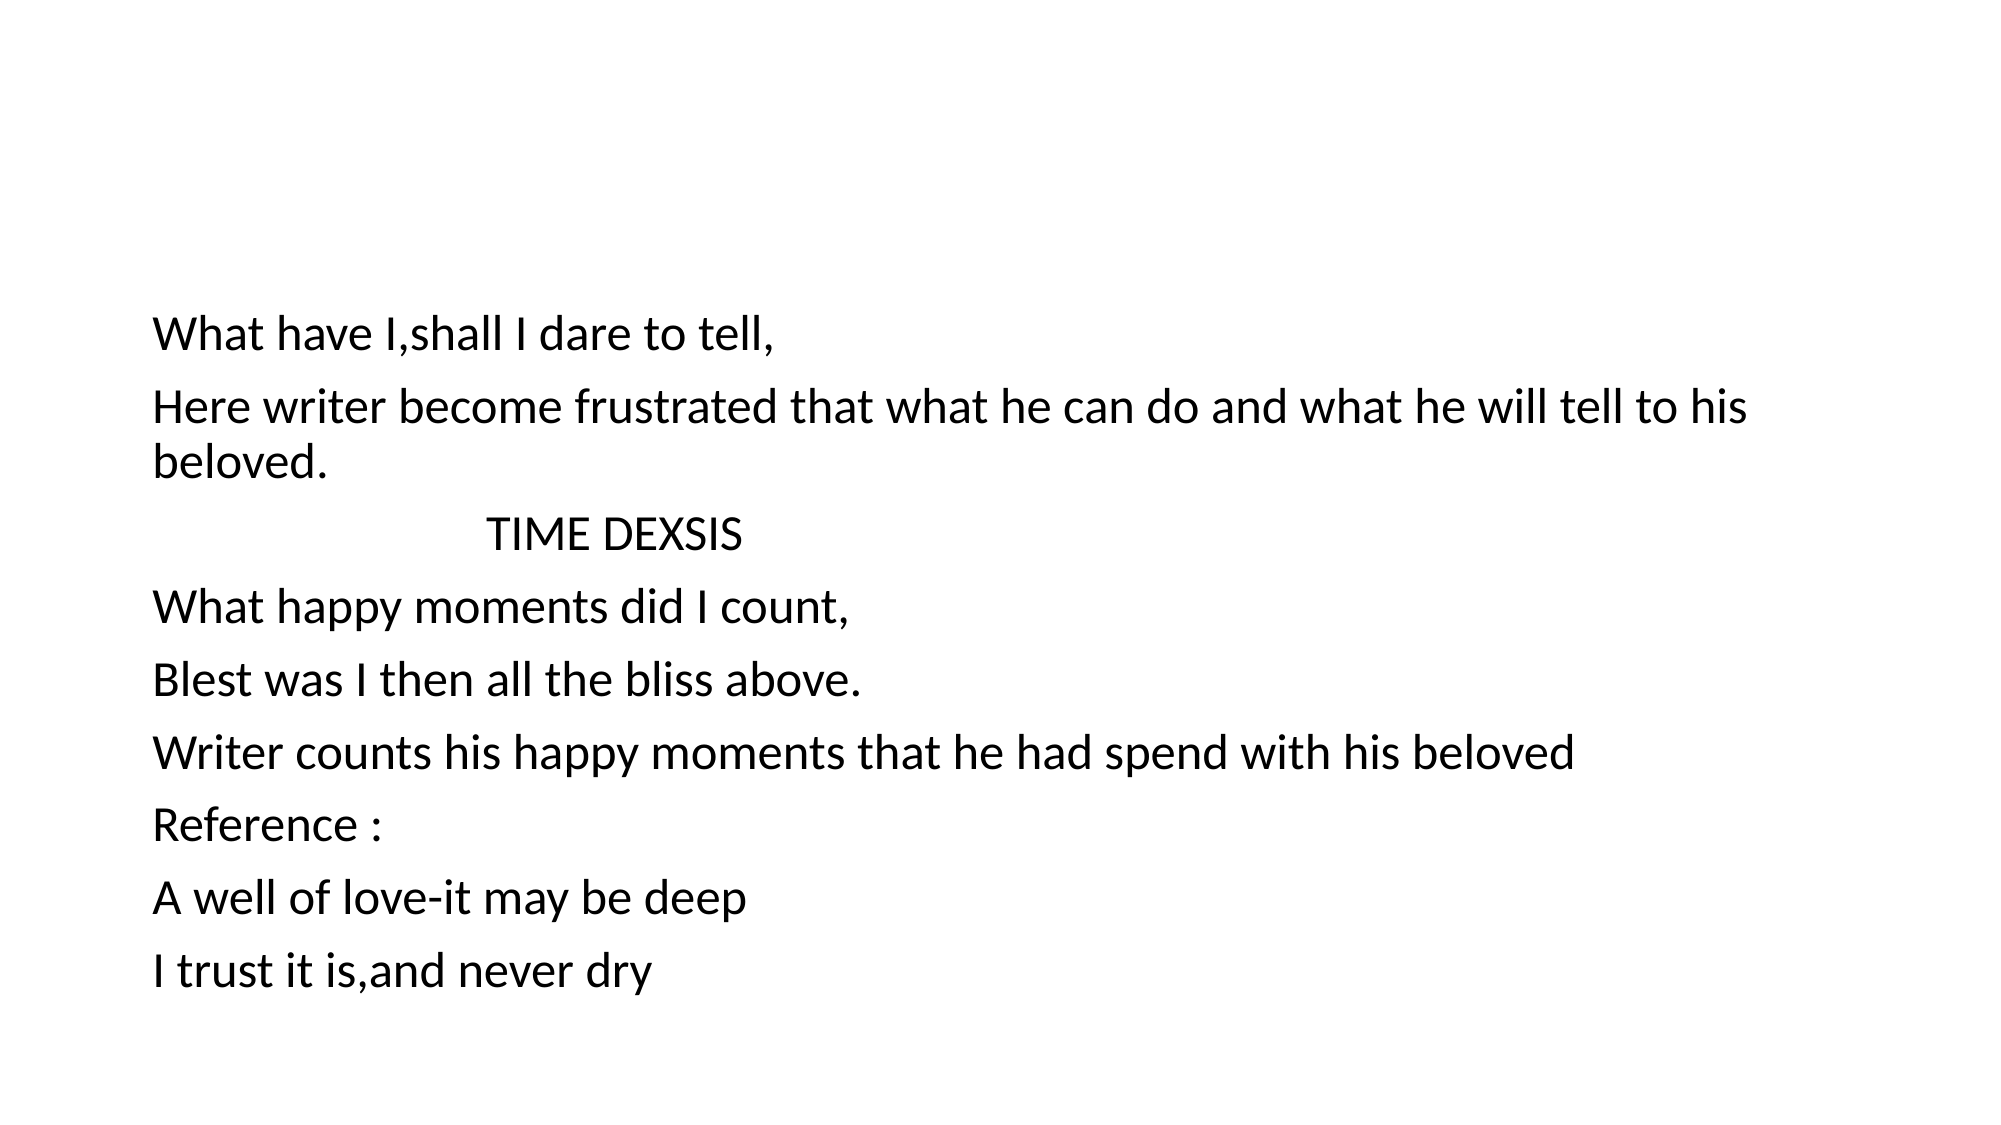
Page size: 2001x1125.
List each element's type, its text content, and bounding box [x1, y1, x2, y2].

list What have I,shall I dare to tell, Here writer become frustrated that what he can do and what he will tell to his beloved. TIME DEXSIS What happy moments did I count, Blest was I then all the bliss above. Writer counts his happy moments that he had spend with his beloved Reference : A well of love-it may be deep I trust it is,and never dry [137, 299, 1863, 1014]
